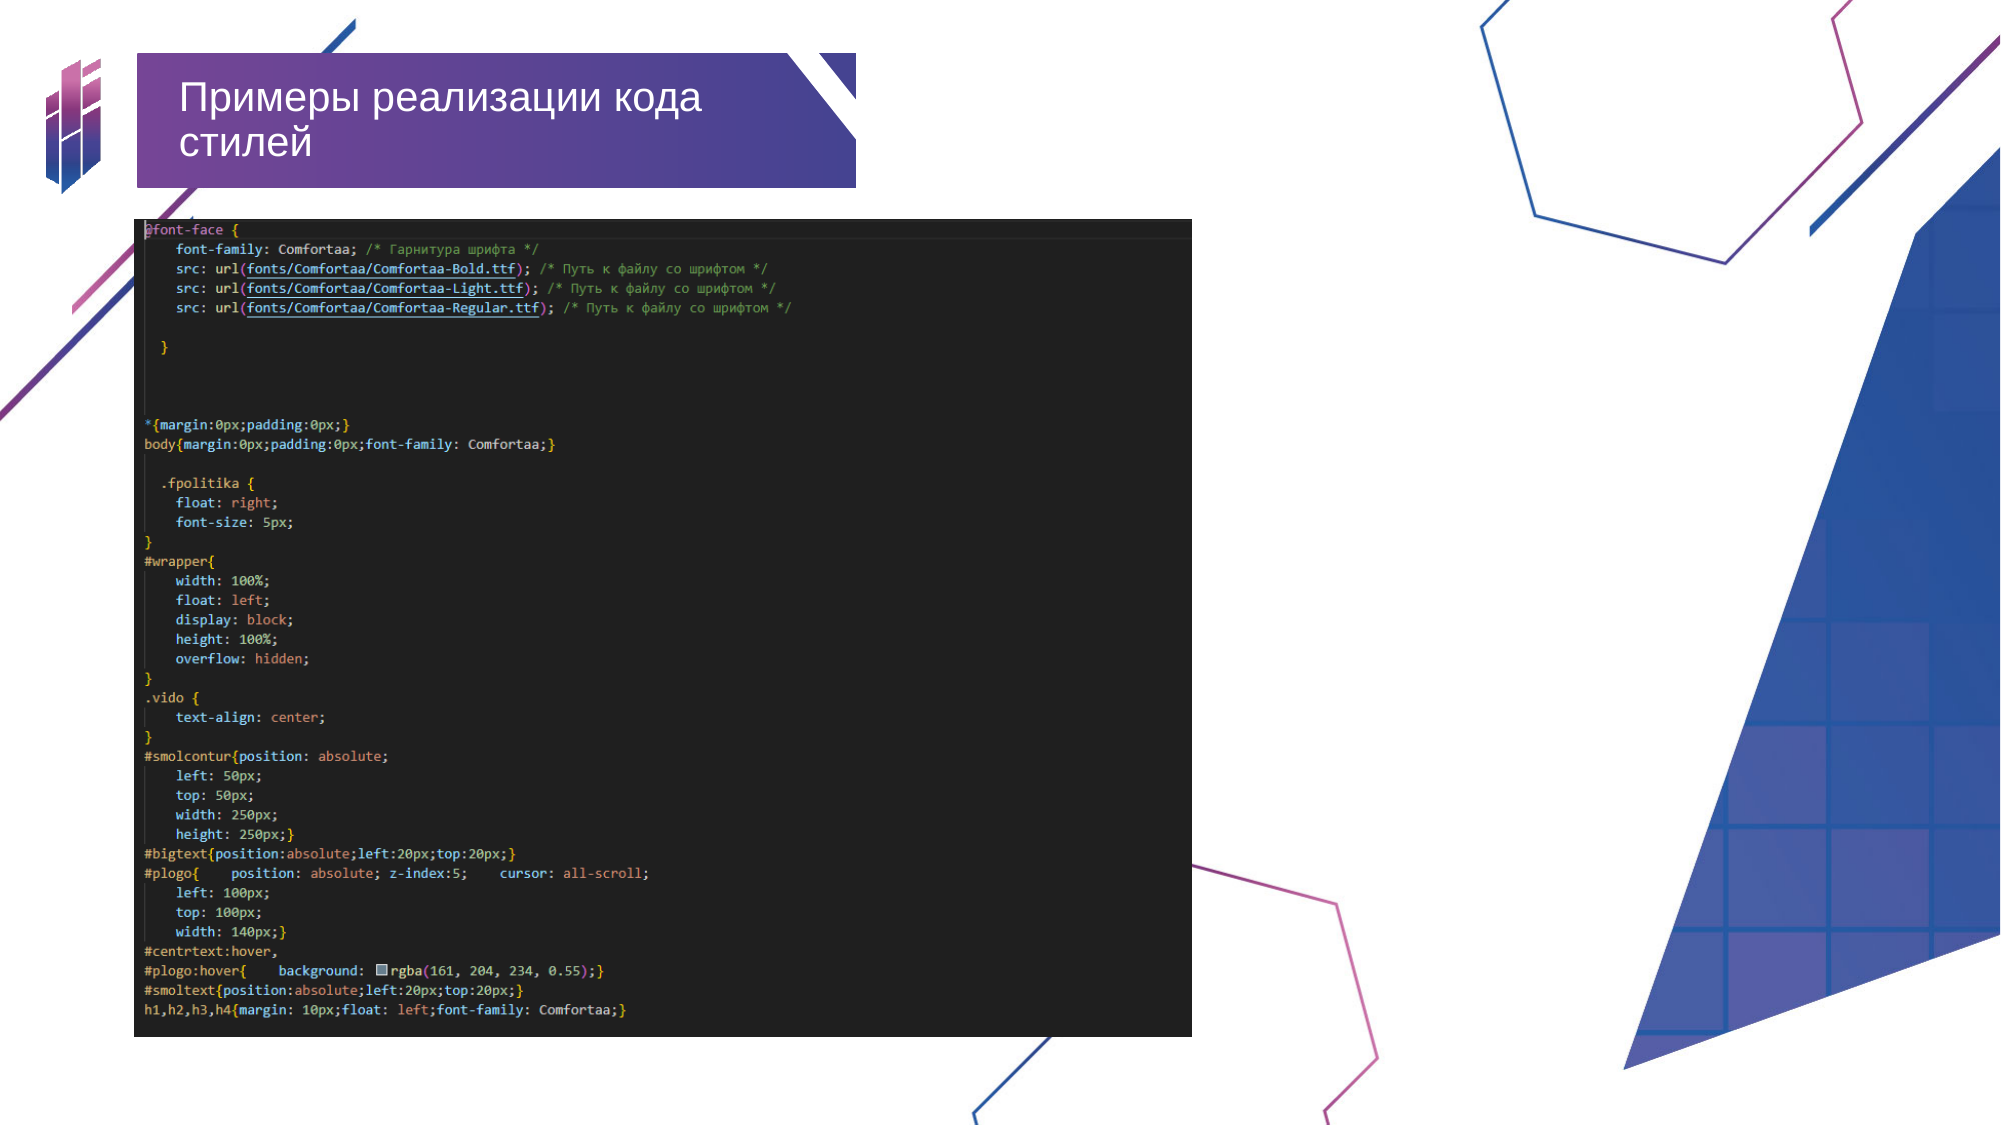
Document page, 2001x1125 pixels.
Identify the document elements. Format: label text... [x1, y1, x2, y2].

picture [0, 0, 2001, 1125]
title Примеры реализации кода стилей [163, 53, 856, 188]
